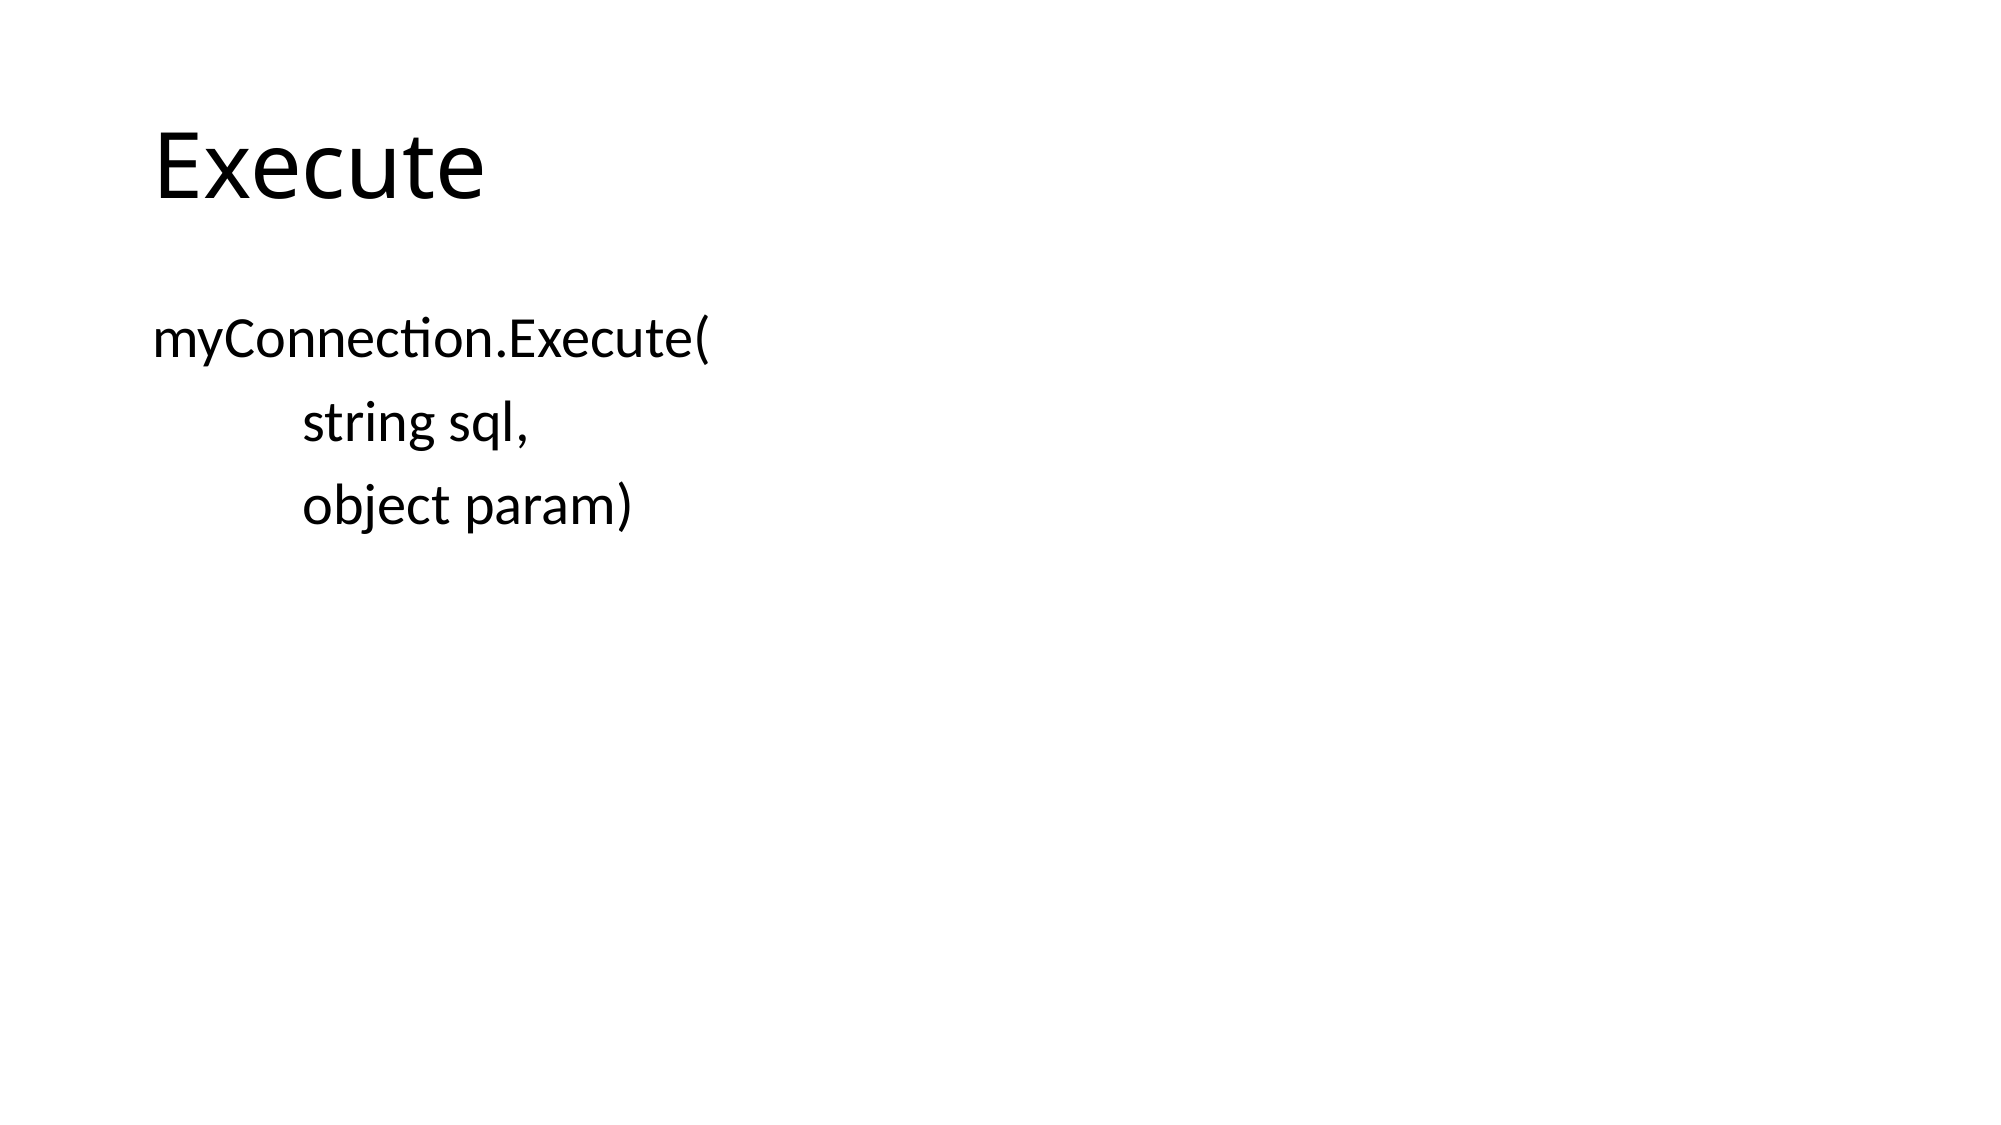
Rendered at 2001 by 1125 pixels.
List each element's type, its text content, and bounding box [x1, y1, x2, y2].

title Execute [137, 59, 1863, 278]
list myConnection.Execute( string sql, object param) [137, 299, 1863, 1014]
